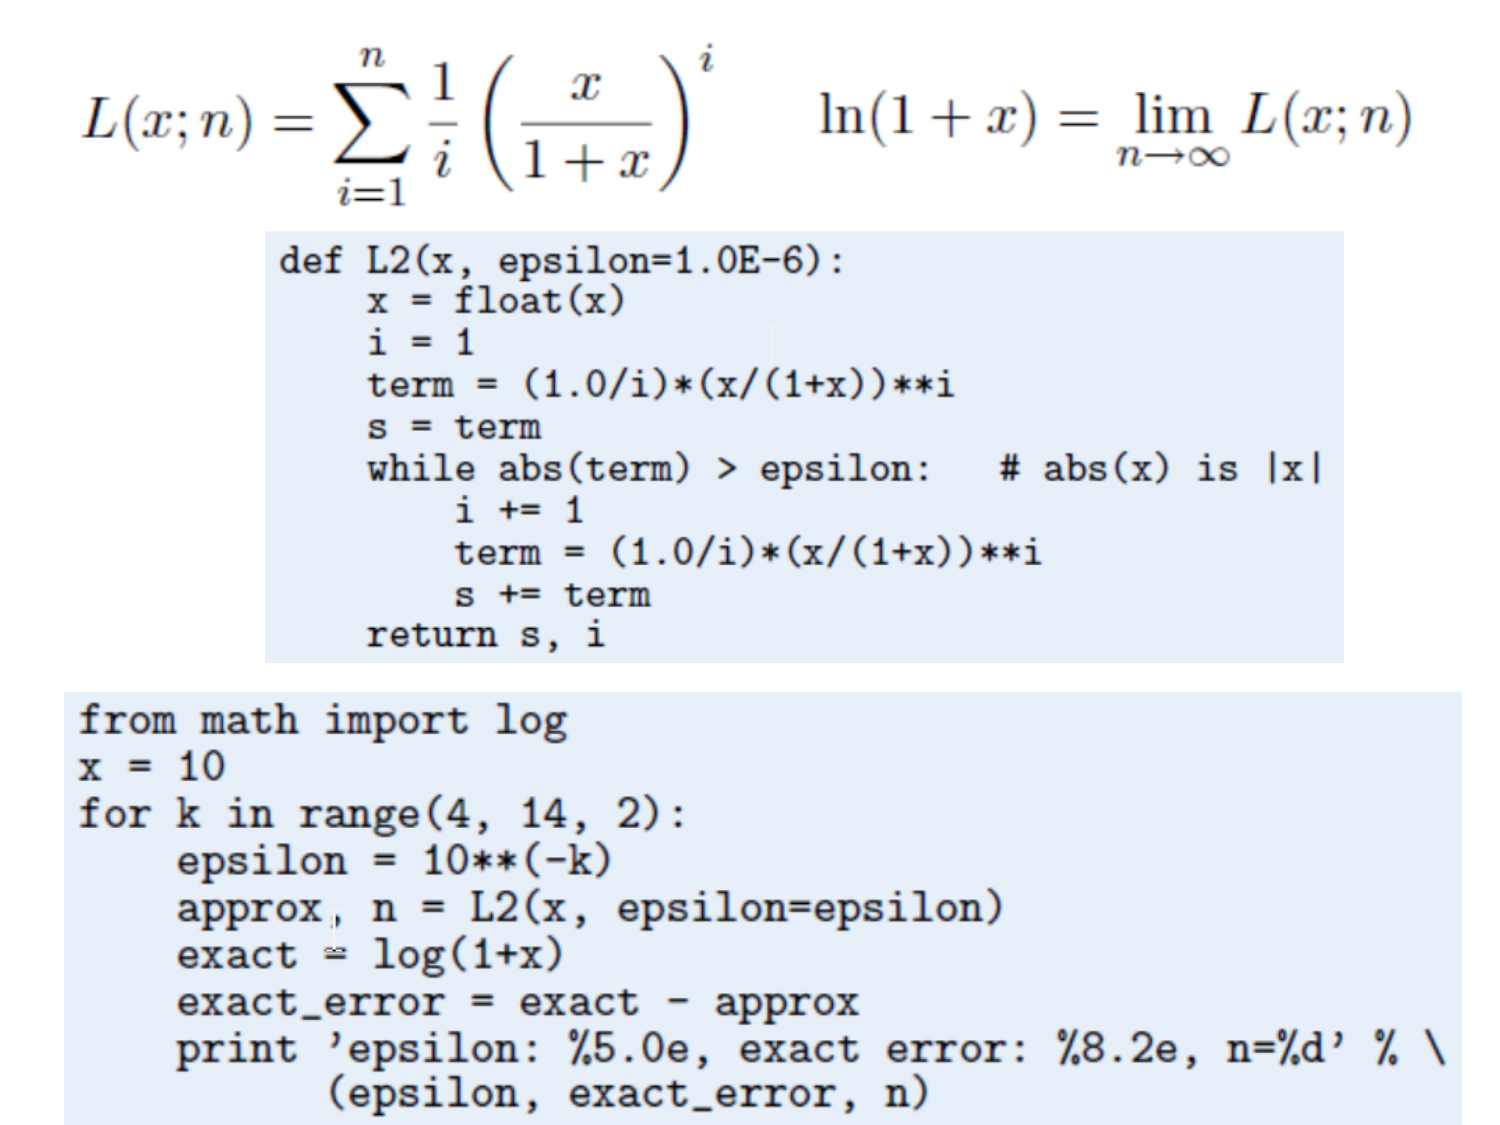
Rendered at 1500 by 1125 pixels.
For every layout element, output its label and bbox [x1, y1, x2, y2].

picture [796, 42, 1420, 190]
picture [64, 691, 1462, 1125]
picture [76, 18, 1344, 663]
